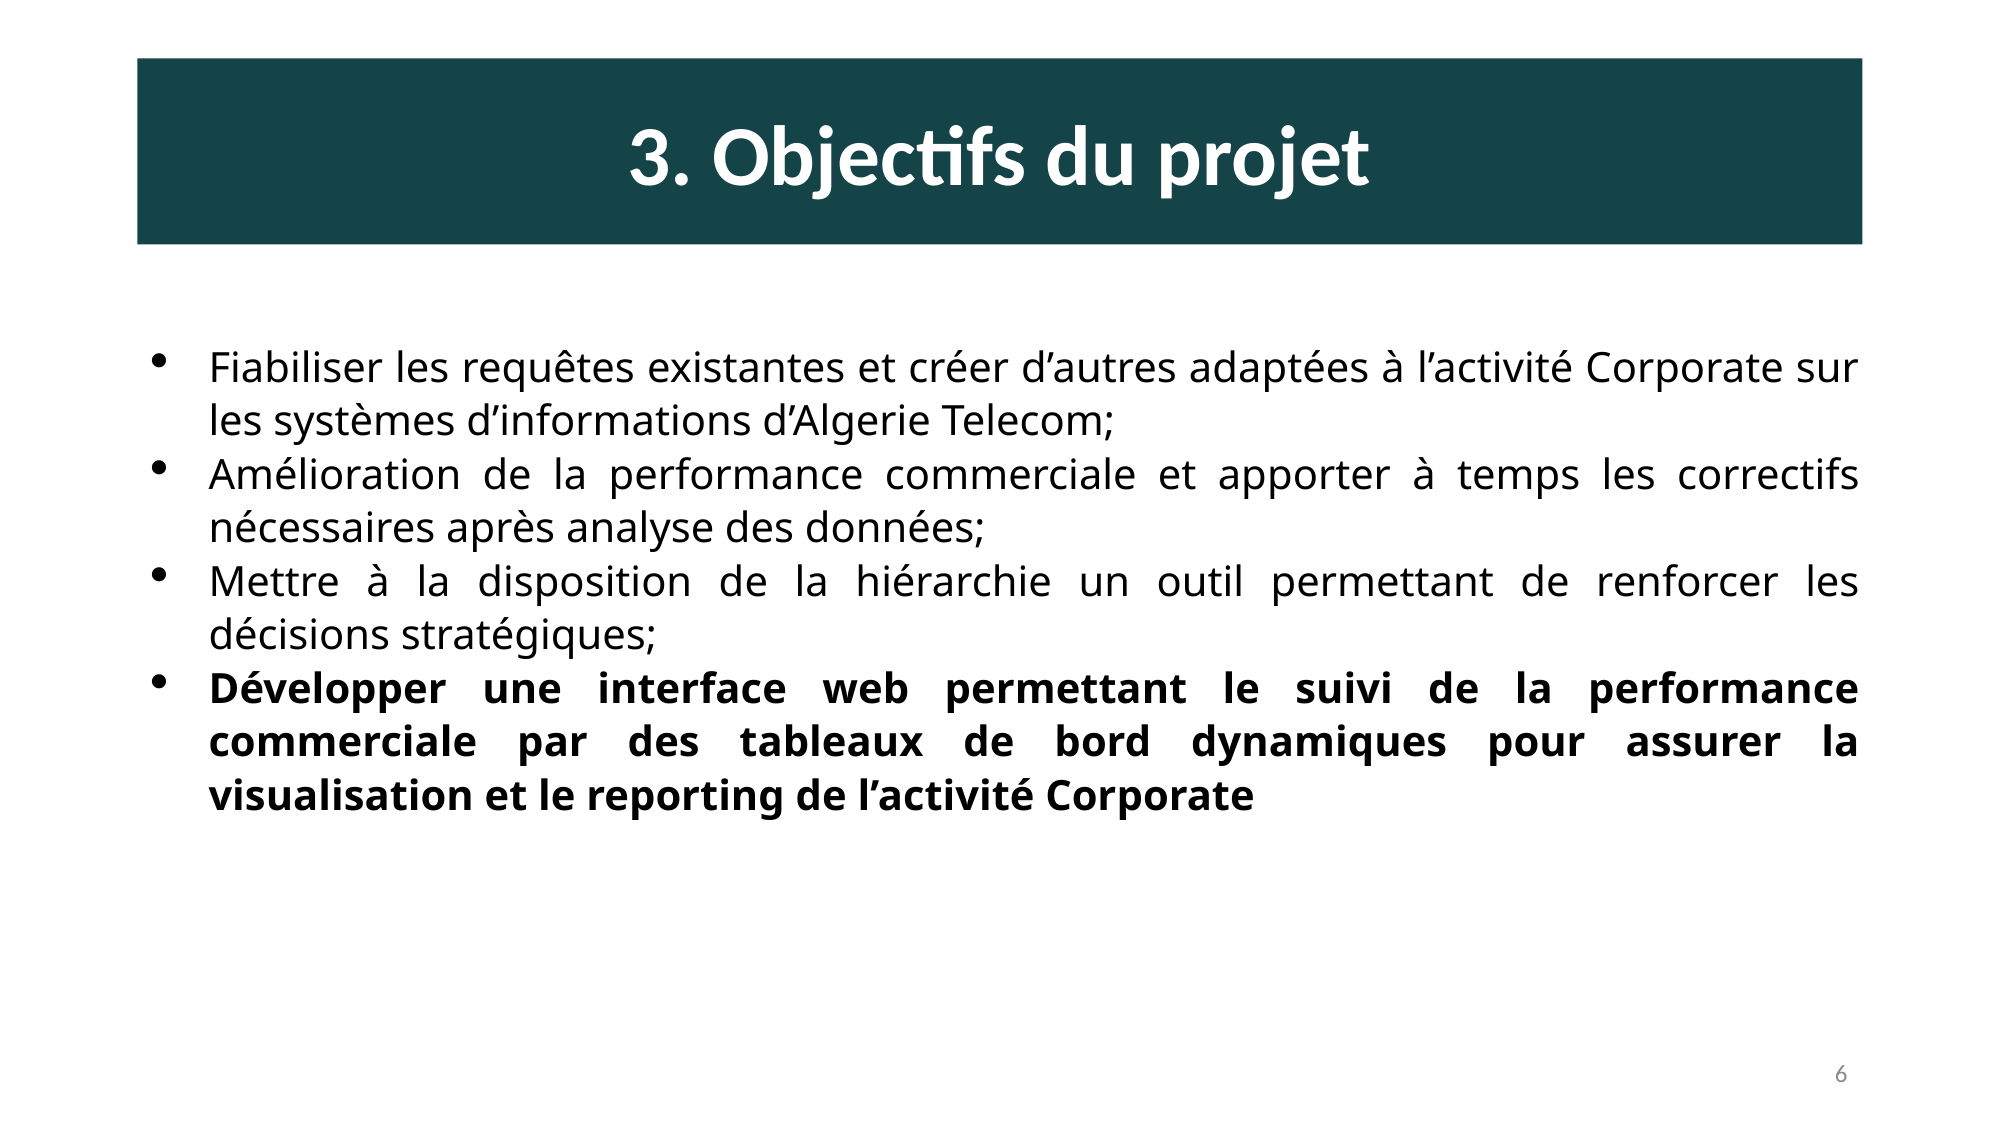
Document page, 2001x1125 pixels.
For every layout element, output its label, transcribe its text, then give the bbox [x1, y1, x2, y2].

slide_number 6 [1412, 1042, 1863, 1103]
text_box 3. Objectifs du projet [137, 58, 1863, 245]
text_box Fiabiliser les requêtes existantes et créer d’autres adaptées à l’activité Corporate sur les systèmes d’informations d’Algerie Telecom; Amélioration de la performance commerciale et apporter à temps les correctifs nécessaires après analyse des données; Mettre à la disposition de la hiérarchie un outil permettant de renforcer les décisions stratégiques; Développer une interface web permettant le suivi de la performance commerciale par des tableaux de bord dynamiques pour assurer la visualisation et le reporting de l’activité Corporate [137, 329, 1875, 826]
